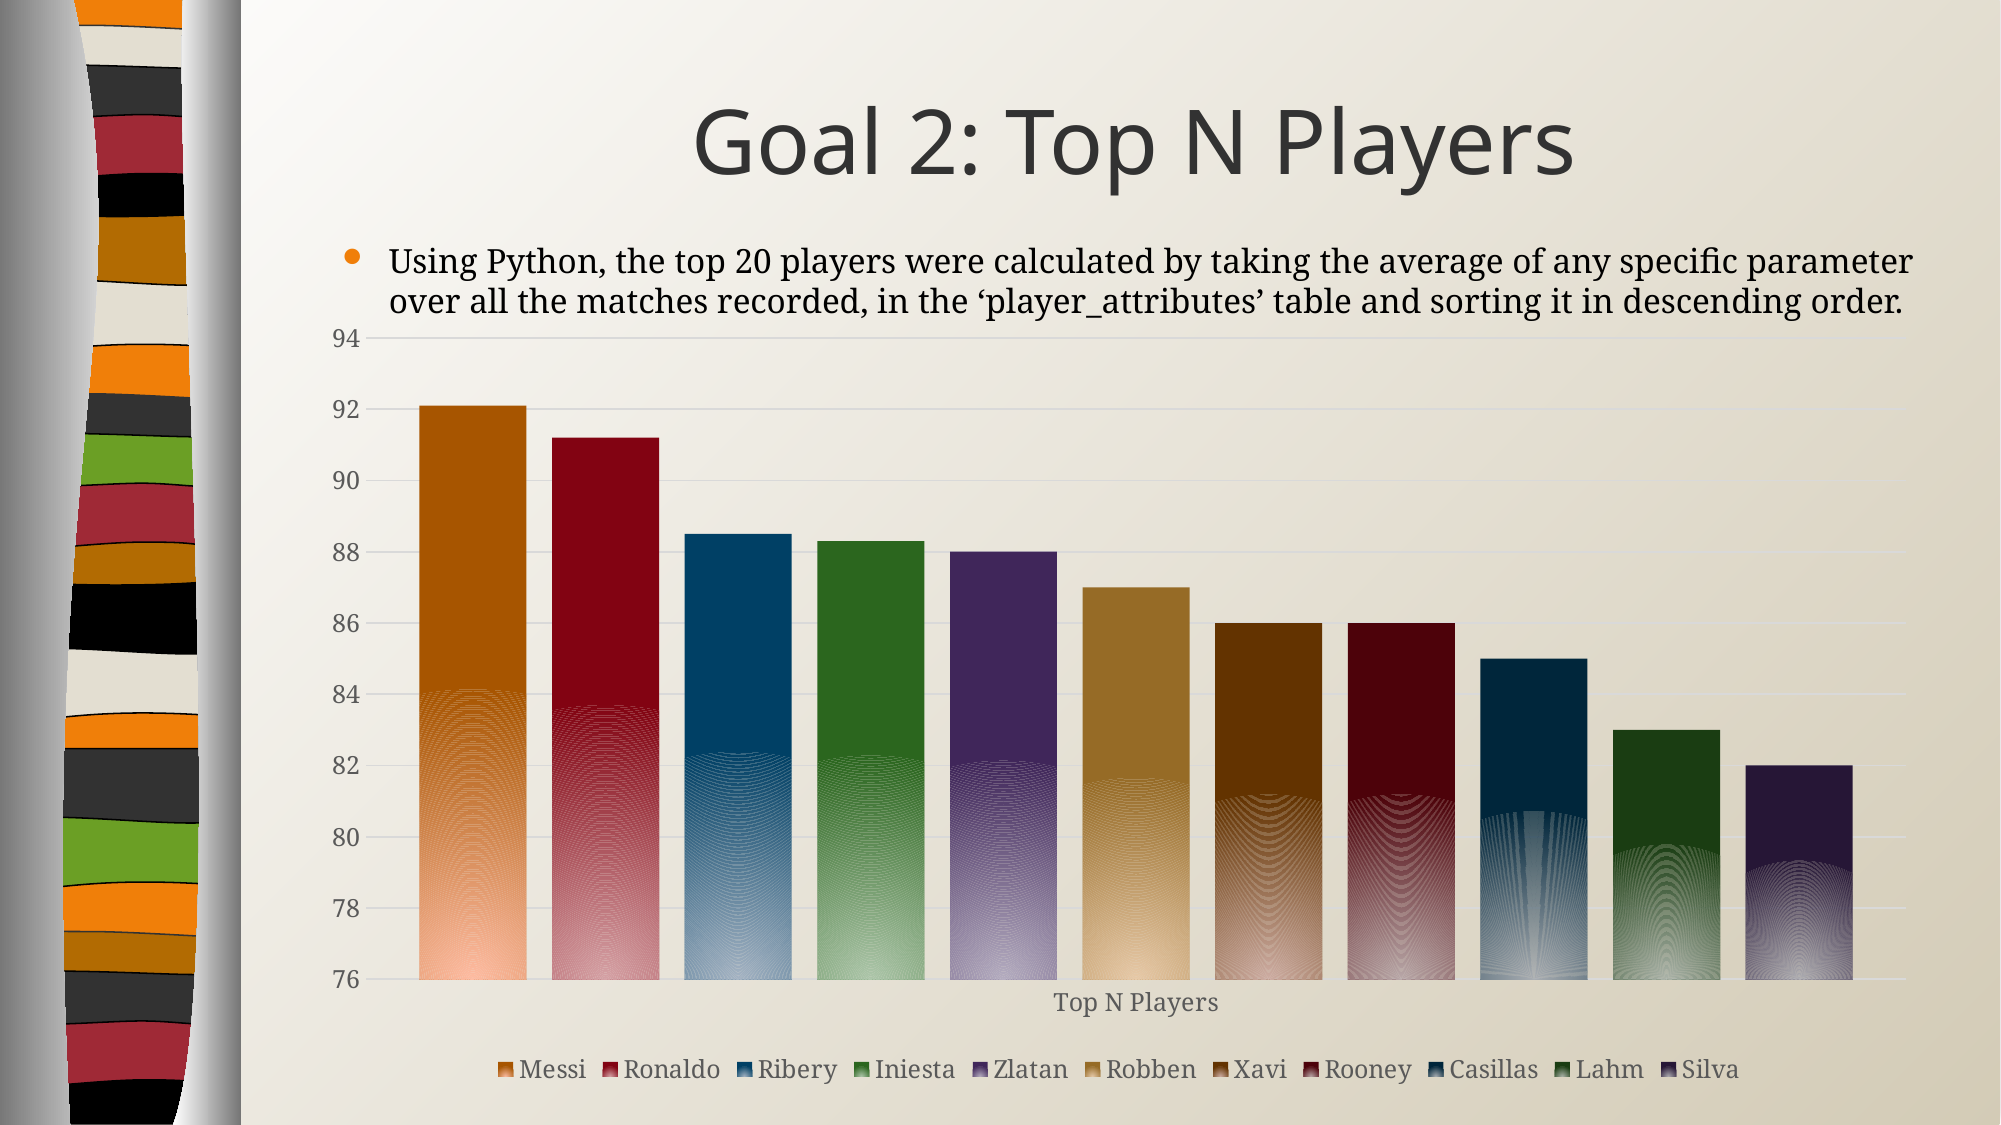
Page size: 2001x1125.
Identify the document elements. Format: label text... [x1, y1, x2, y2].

title Goal 2: Top N Players [313, 45, 1954, 233]
chart [298, 304, 1940, 1093]
list Using Python, the top 20 players were calculated by taking the average of any specific parameter over all the matches recorded, in the ‘player_attributes’ table and sorting it in descending order. [313, 232, 1988, 866]
